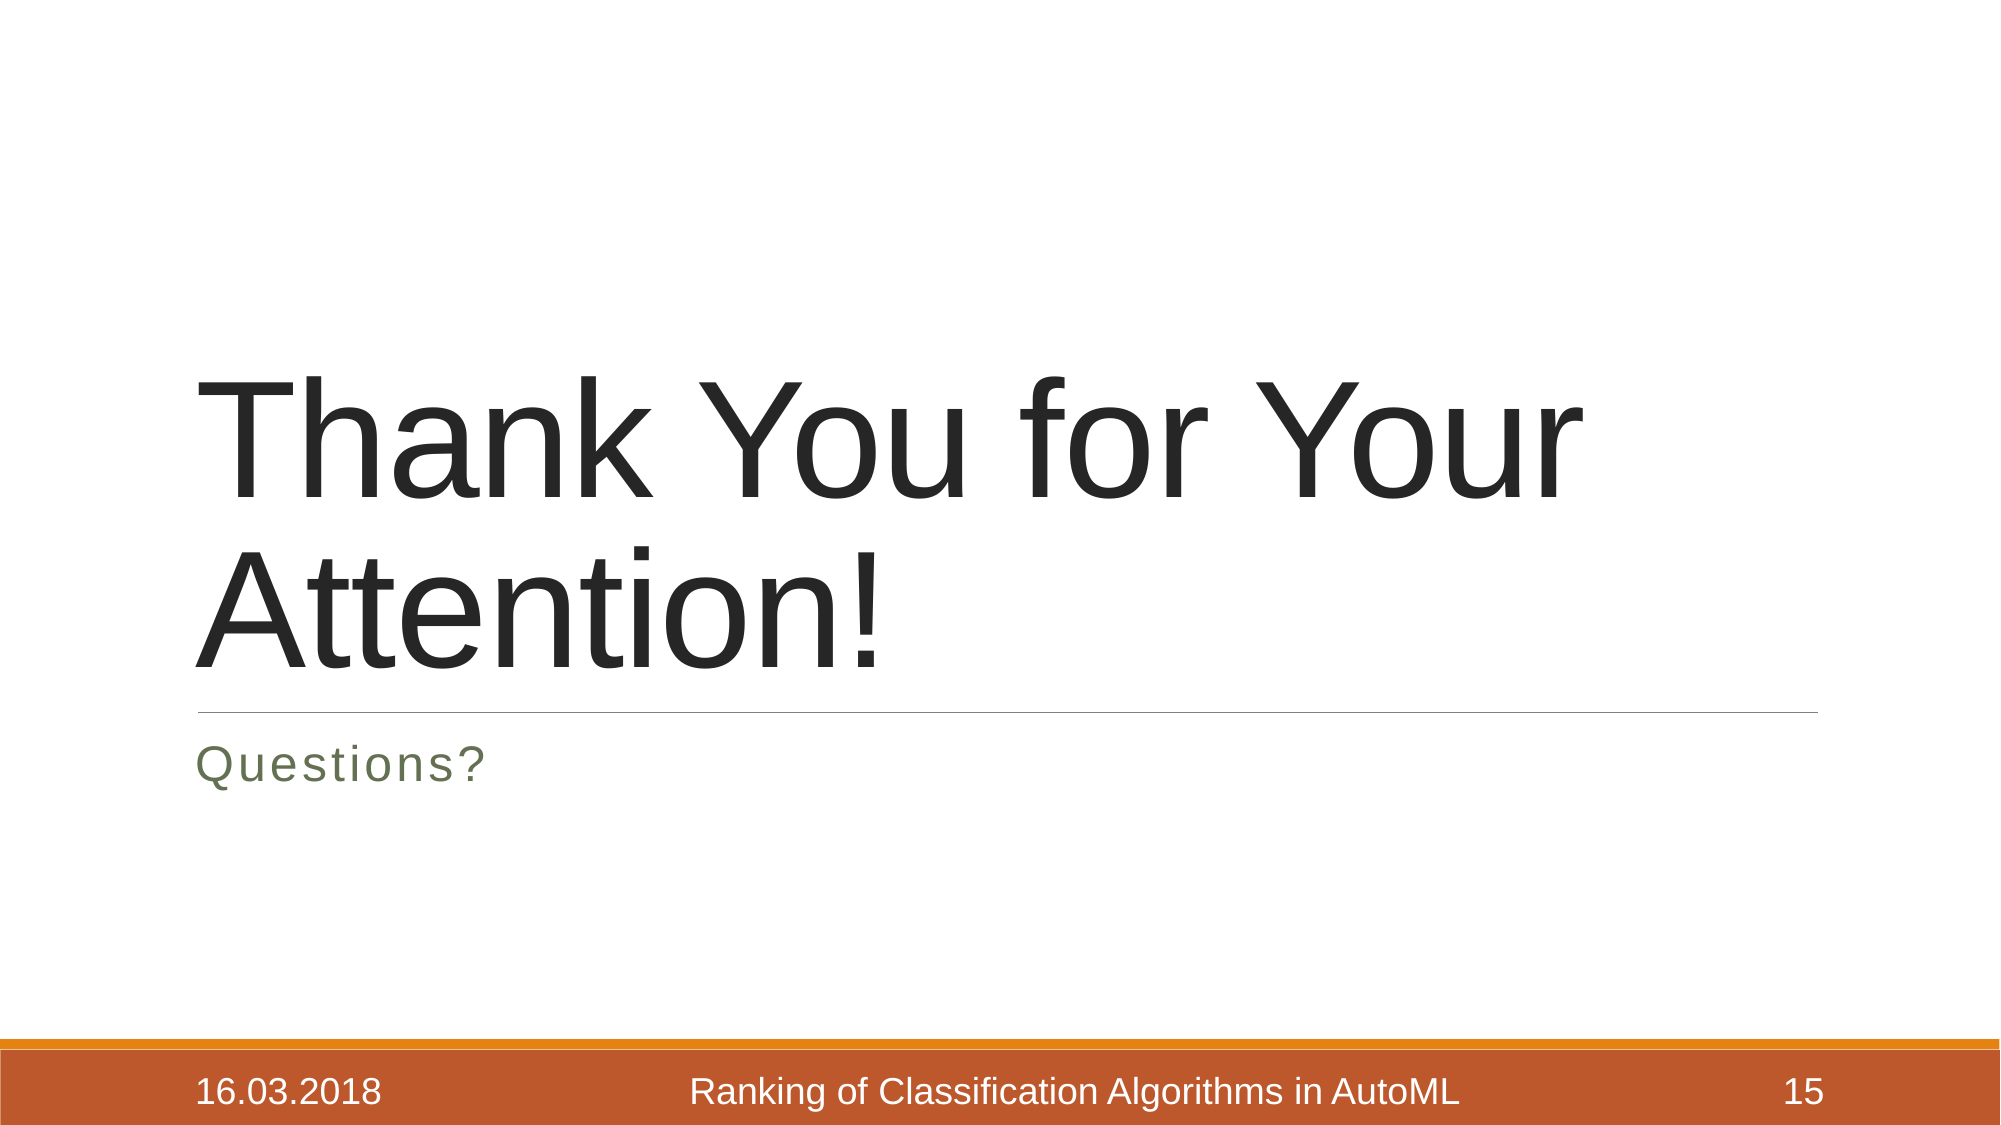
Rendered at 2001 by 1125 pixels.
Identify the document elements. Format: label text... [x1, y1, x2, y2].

footer Ranking of Classification Algorithms in AutoML [419, 1059, 1730, 1120]
slide_number 15 [1730, 1059, 1840, 1120]
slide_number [180, 1059, 419, 1120]
list Questions? [180, 730, 1830, 918]
title Thank You for Your Attention! [180, 124, 1830, 710]
